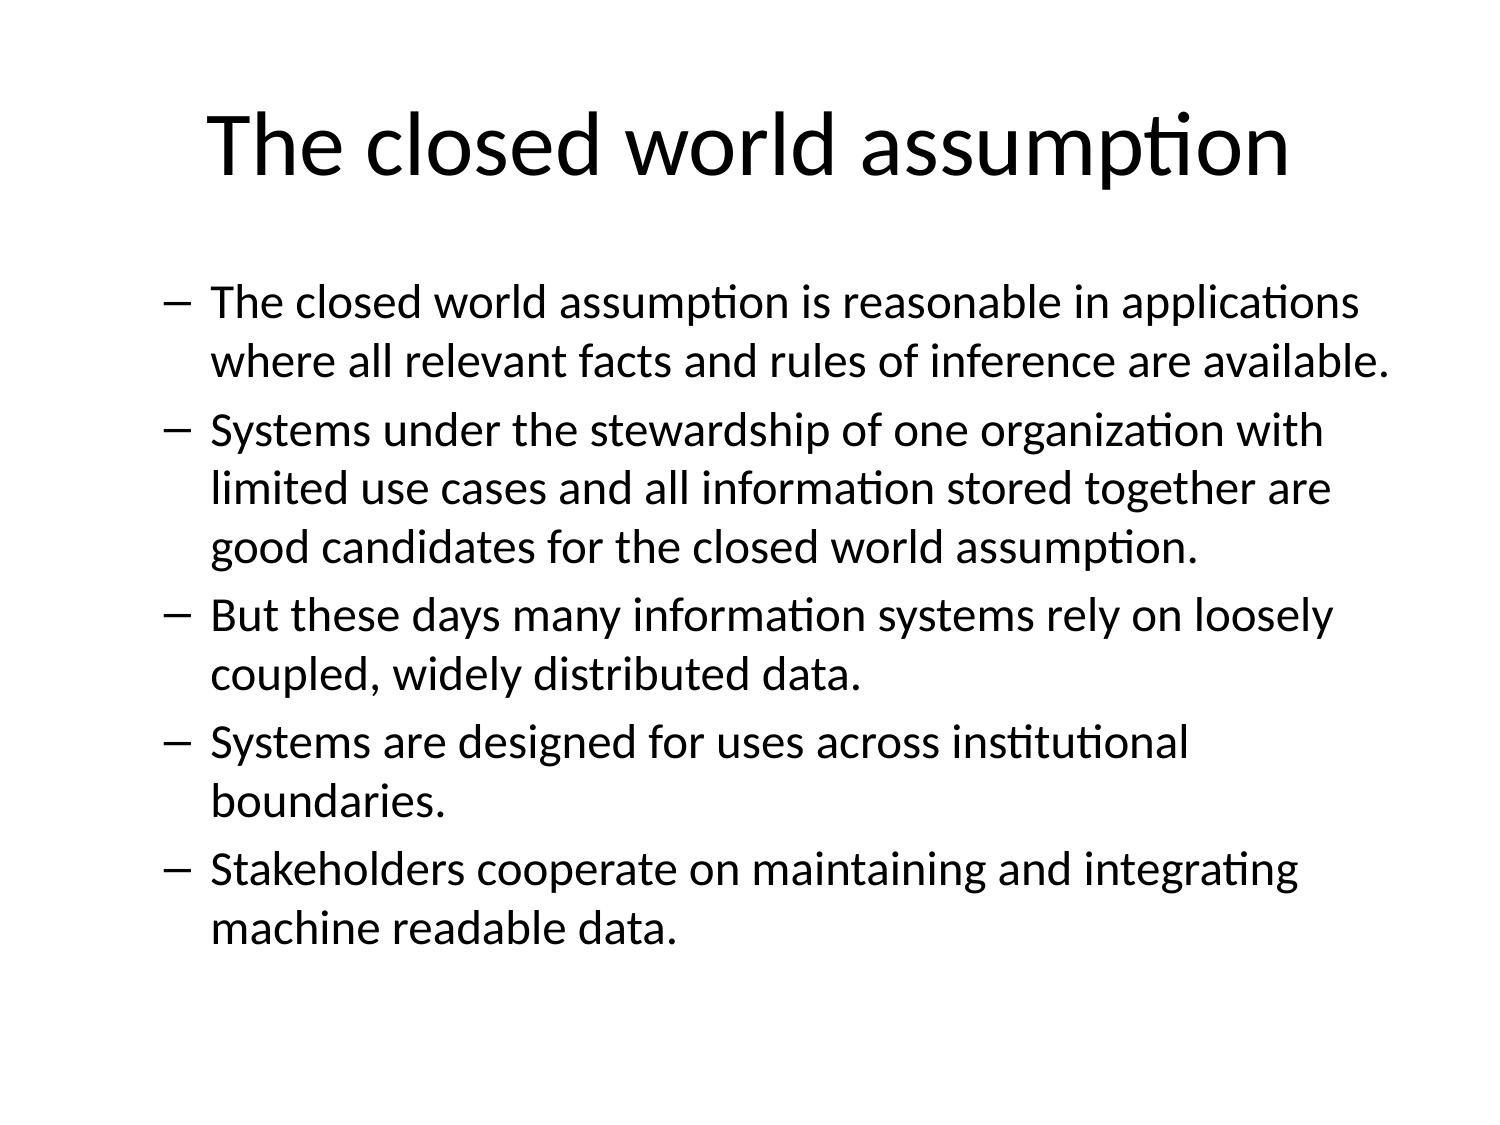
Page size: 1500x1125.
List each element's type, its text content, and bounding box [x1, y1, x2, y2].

list The closed world assumption is reasonable in applications where all relevant facts and rules of inference are available. Systems under the stewardship of one organization with limited use cases and all information stored together are good candidates for the closed world assumption. But these days many information systems rely on loosely coupled, widely distributed data. Systems are designed for uses across institutional boundaries. Stakeholders cooperate on maintaining and integrating machine readable data. [75, 262, 1425, 1005]
title The closed world assumption [75, 45, 1425, 233]
